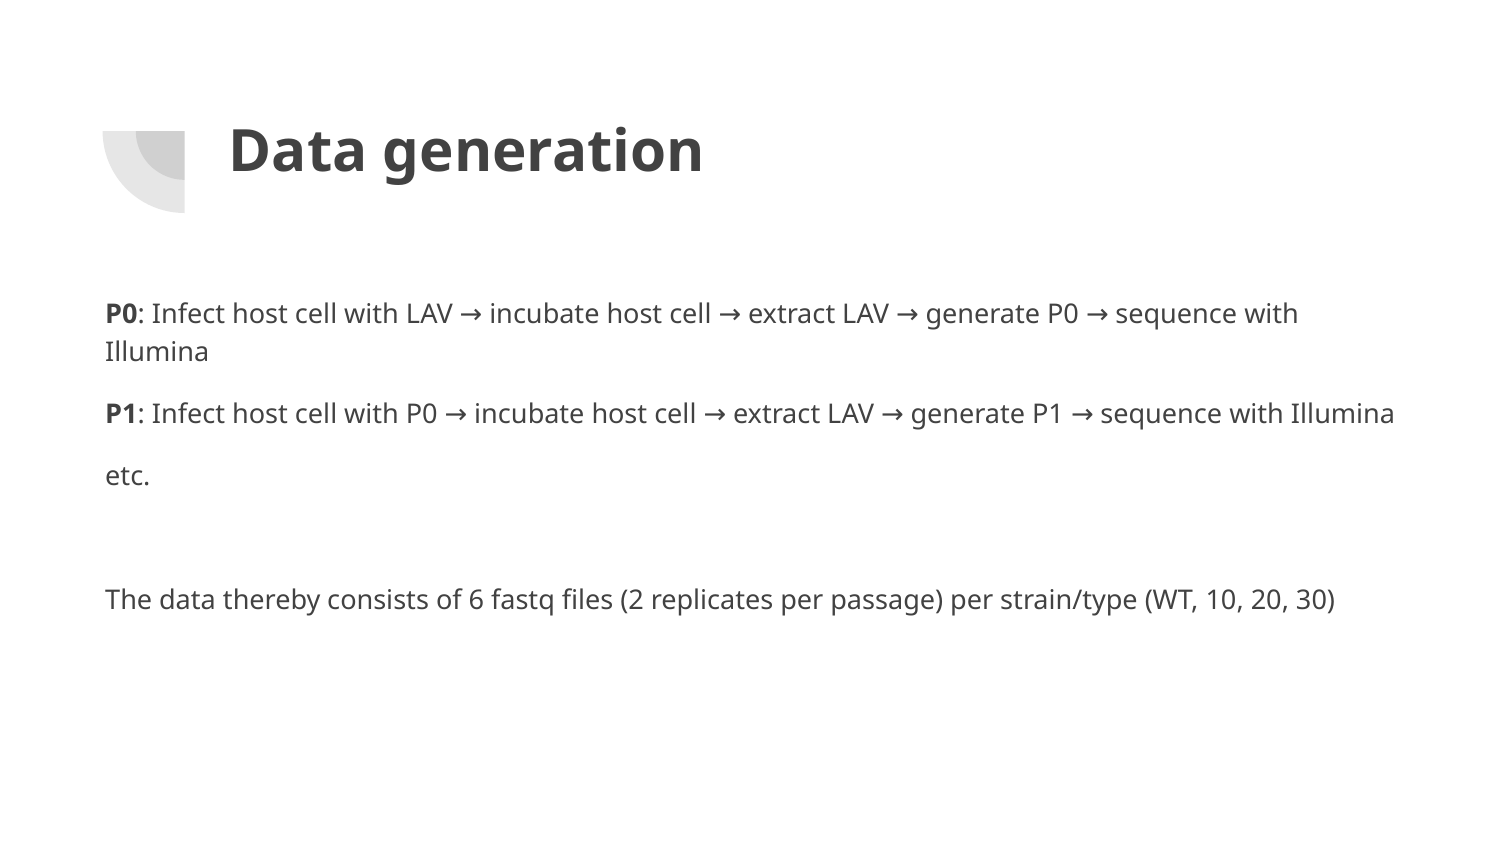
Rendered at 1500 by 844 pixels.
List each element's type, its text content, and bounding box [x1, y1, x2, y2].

list P0: Infect host cell with LAV → incubate host cell → extract LAV → generate P0 → sequence with Illumina P1: Infect host cell with P0 → incubate host cell → extract LAV → generate P1 → sequence with Illumina etc. The data thereby consists of 6 fastq files (2 replicates per passage) per strain/type (WT, 10, 20, 30) [90, 277, 1411, 694]
title Data generation [213, 98, 1368, 263]
